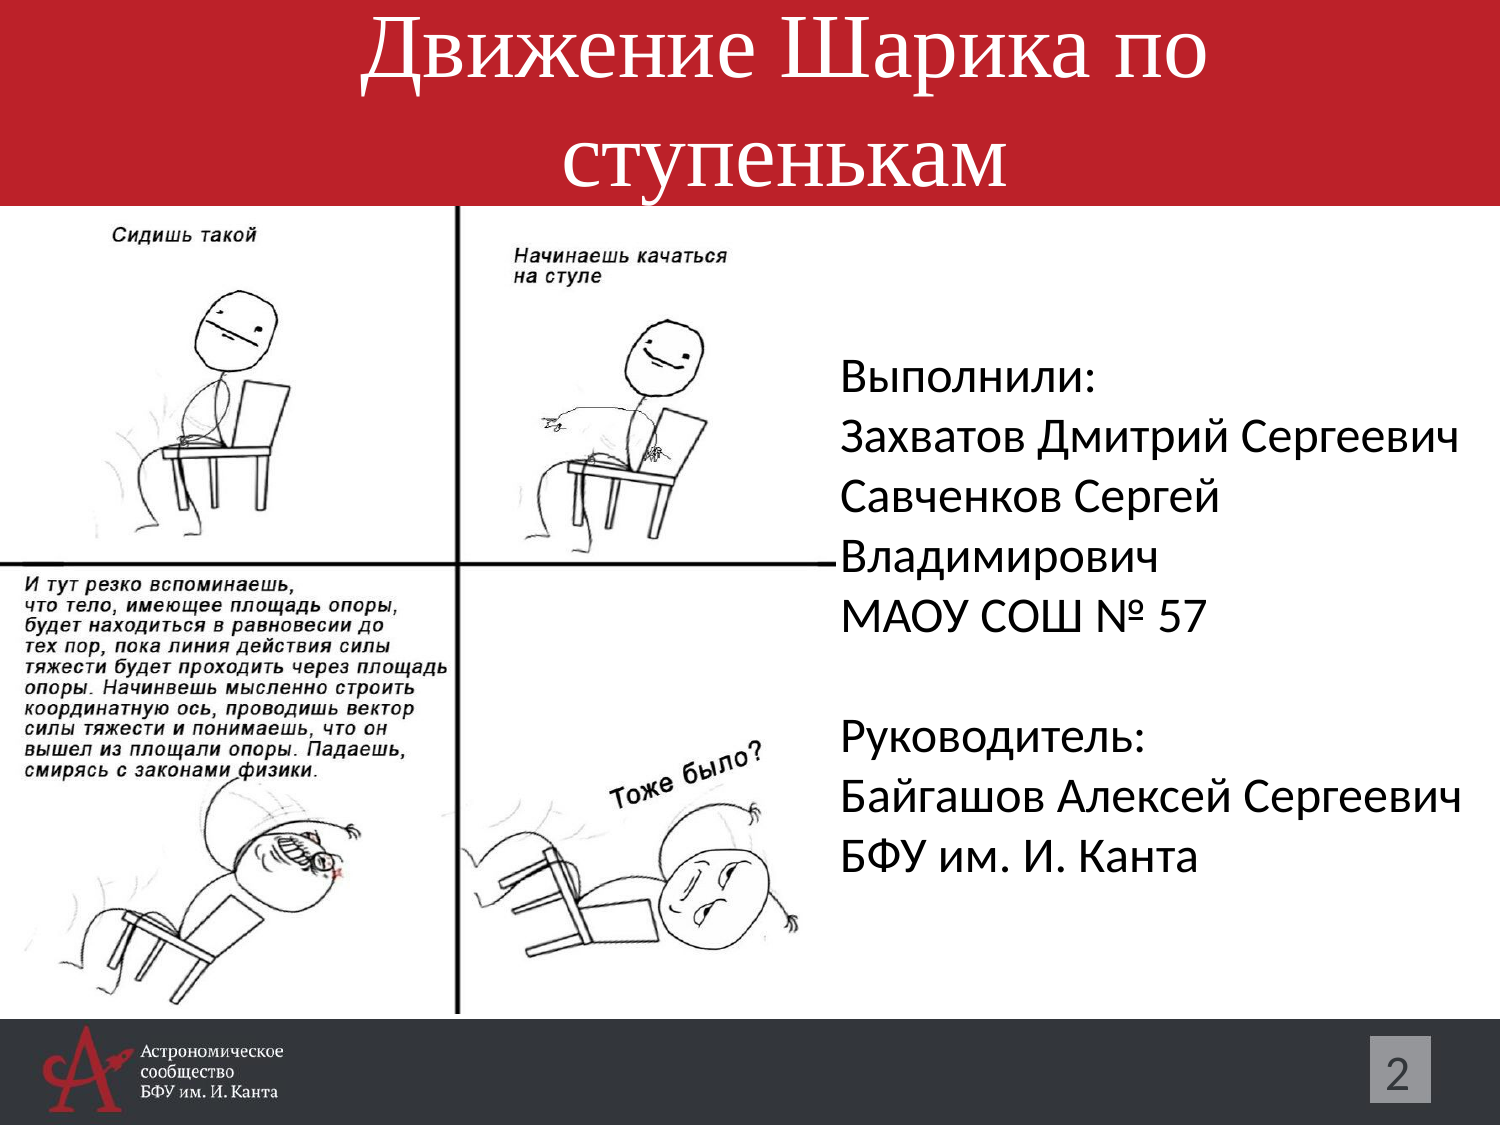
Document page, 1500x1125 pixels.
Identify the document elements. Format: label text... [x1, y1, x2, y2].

picture [0, 0, 1500, 1125]
title Движение Шарика по ступенькам [75, 3, 1421, 188]
slide_number 2 [1364, 1035, 1425, 1106]
